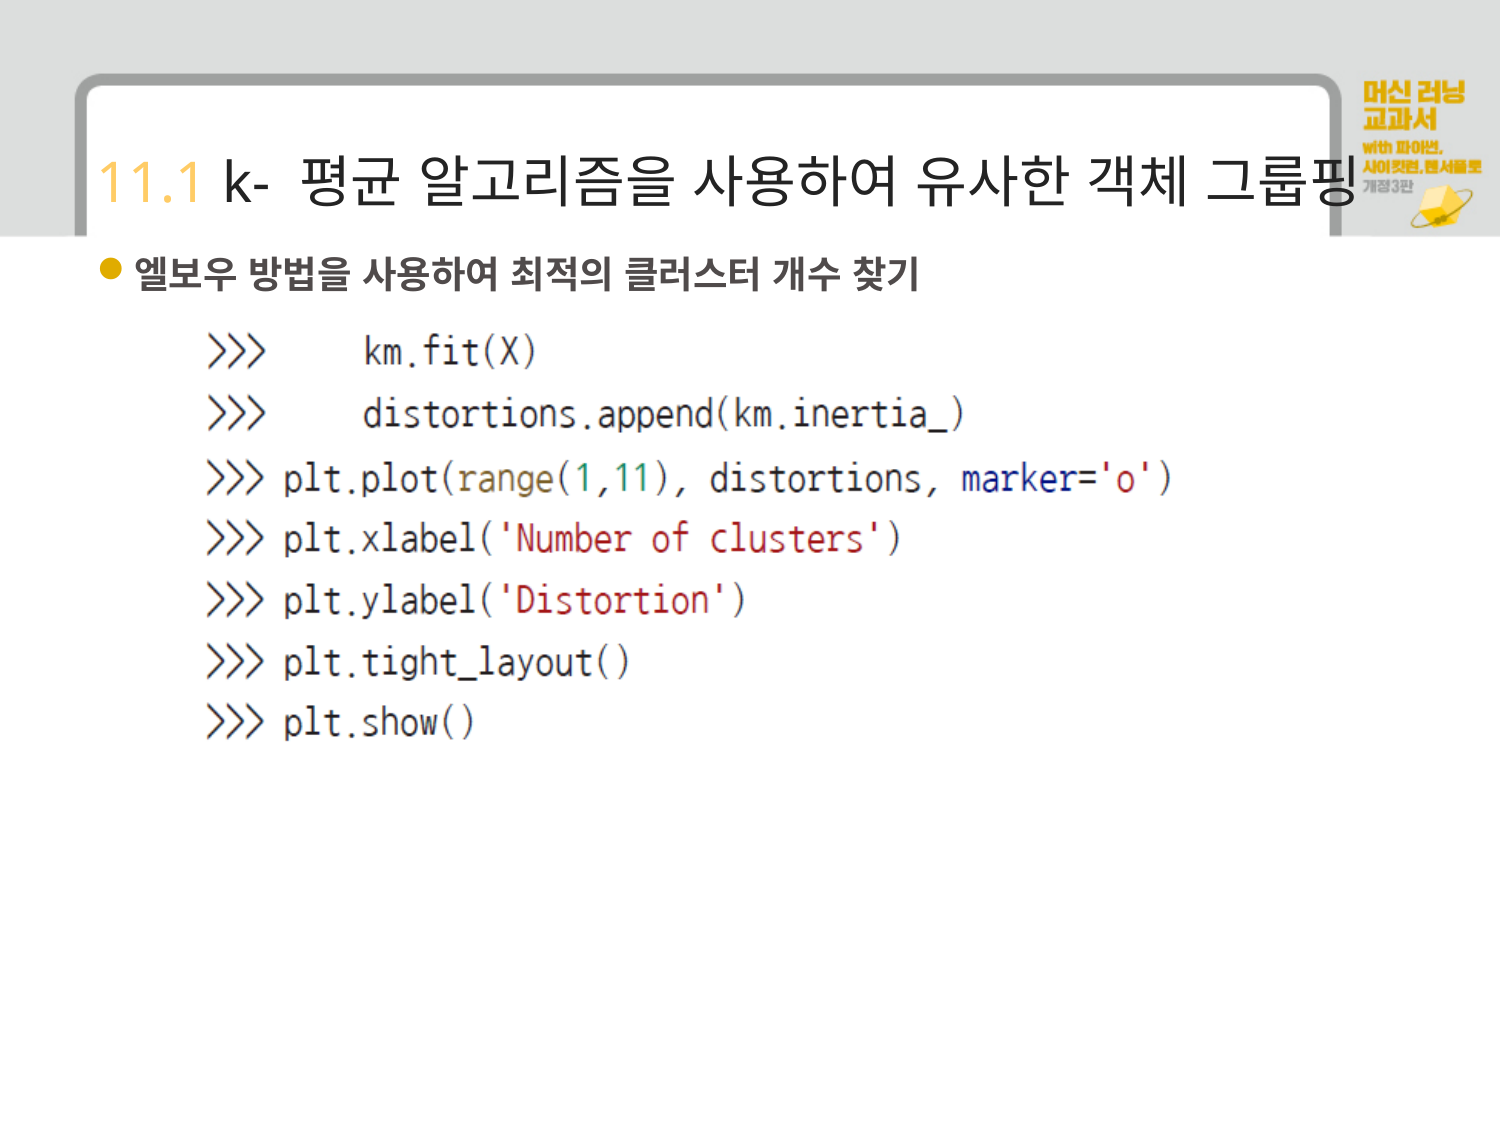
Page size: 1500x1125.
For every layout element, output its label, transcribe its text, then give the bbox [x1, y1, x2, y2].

list 엘보우 방법을 사용하여 최적의 클러스터 개수 찾기 [81, 239, 1412, 1054]
picture [0, 0, 1500, 1125]
title 11.1 k- 평균 알고리즘을 사용하여 유사한 객체 그룹핑 [81, 90, 1412, 222]
